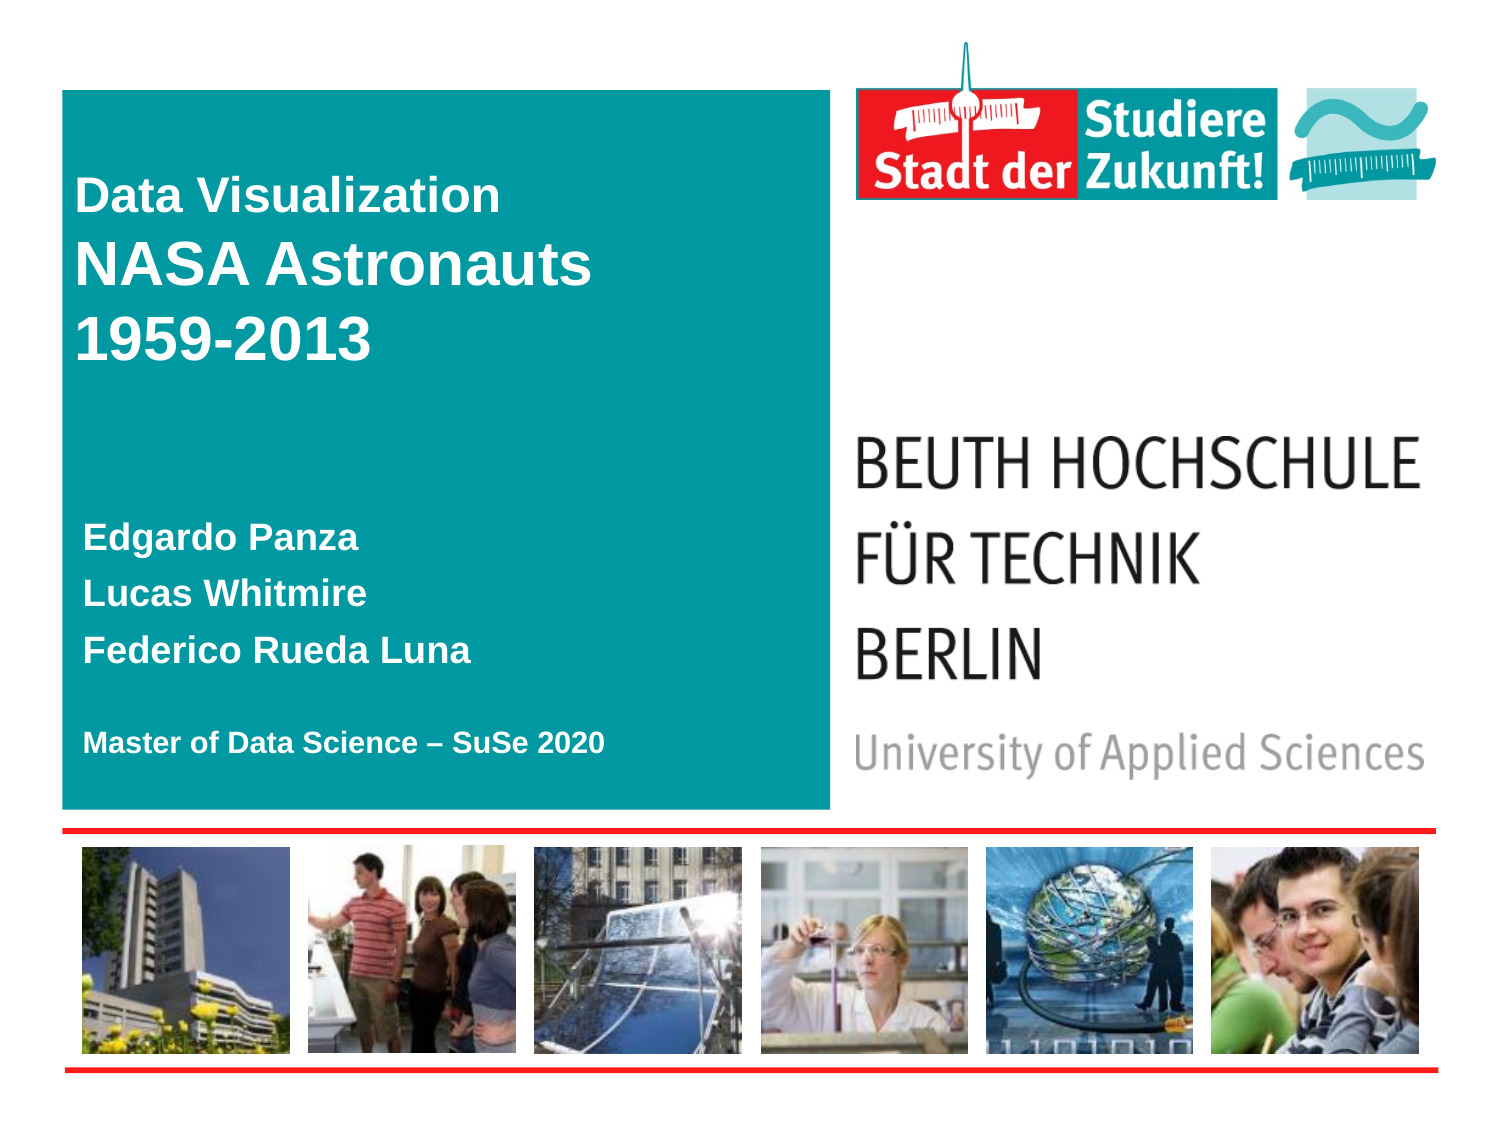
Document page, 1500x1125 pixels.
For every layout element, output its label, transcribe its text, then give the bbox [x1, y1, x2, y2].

picture [82, 846, 290, 1054]
picture [985, 846, 1193, 1054]
picture [856, 436, 1424, 780]
picture [308, 845, 516, 1053]
title Data Visualization NASA Astronauts 1959-2013 [59, 88, 821, 523]
picture [534, 846, 742, 1054]
picture [856, 42, 1436, 200]
subtitle Edgardo Panza Lucas Whitmire Federico Rueda Luna Master of Data Science – SuSe 2020 [82, 471, 821, 765]
picture [1211, 846, 1419, 1054]
picture [760, 846, 968, 1054]
